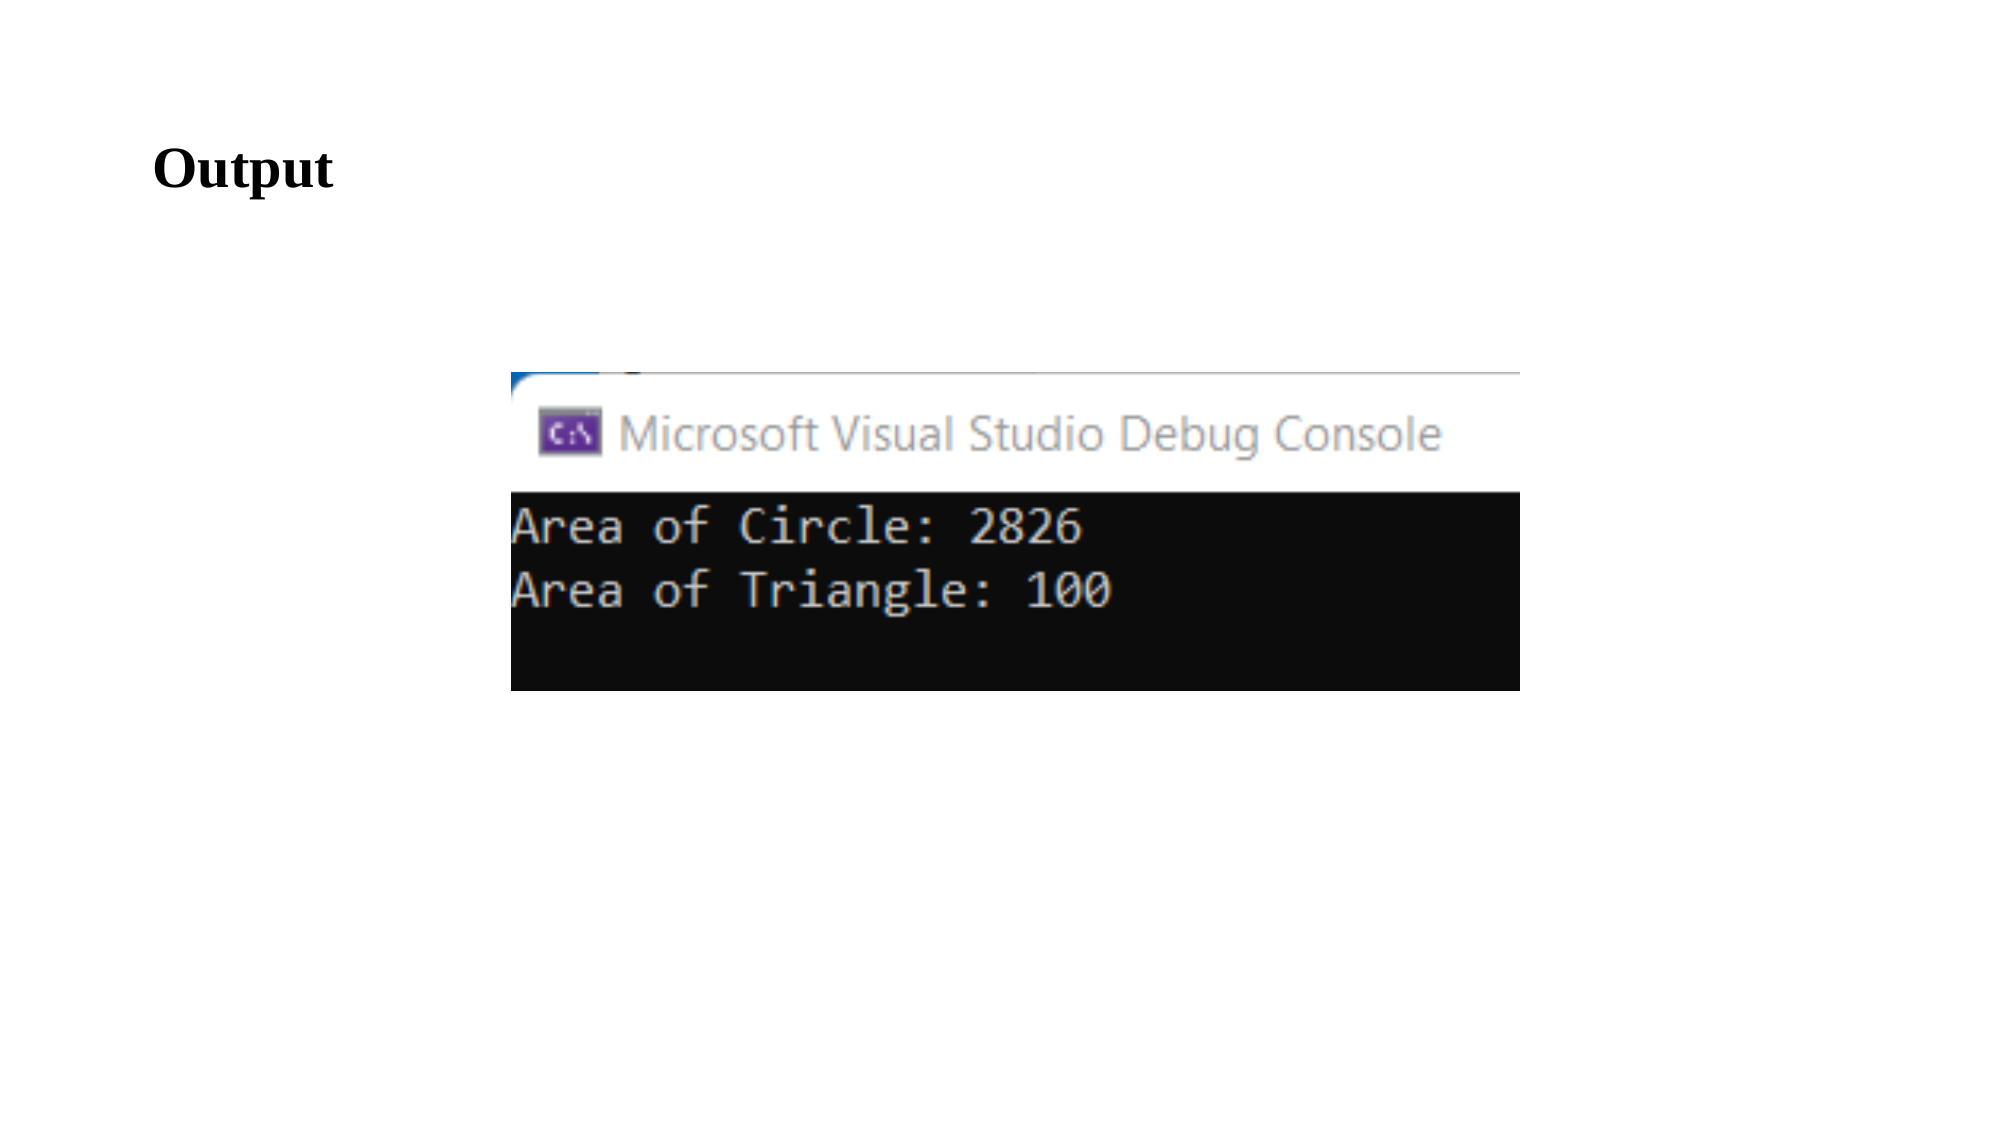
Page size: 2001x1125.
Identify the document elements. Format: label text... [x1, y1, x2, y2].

title Output [137, 59, 1863, 278]
picture [511, 372, 1520, 691]
